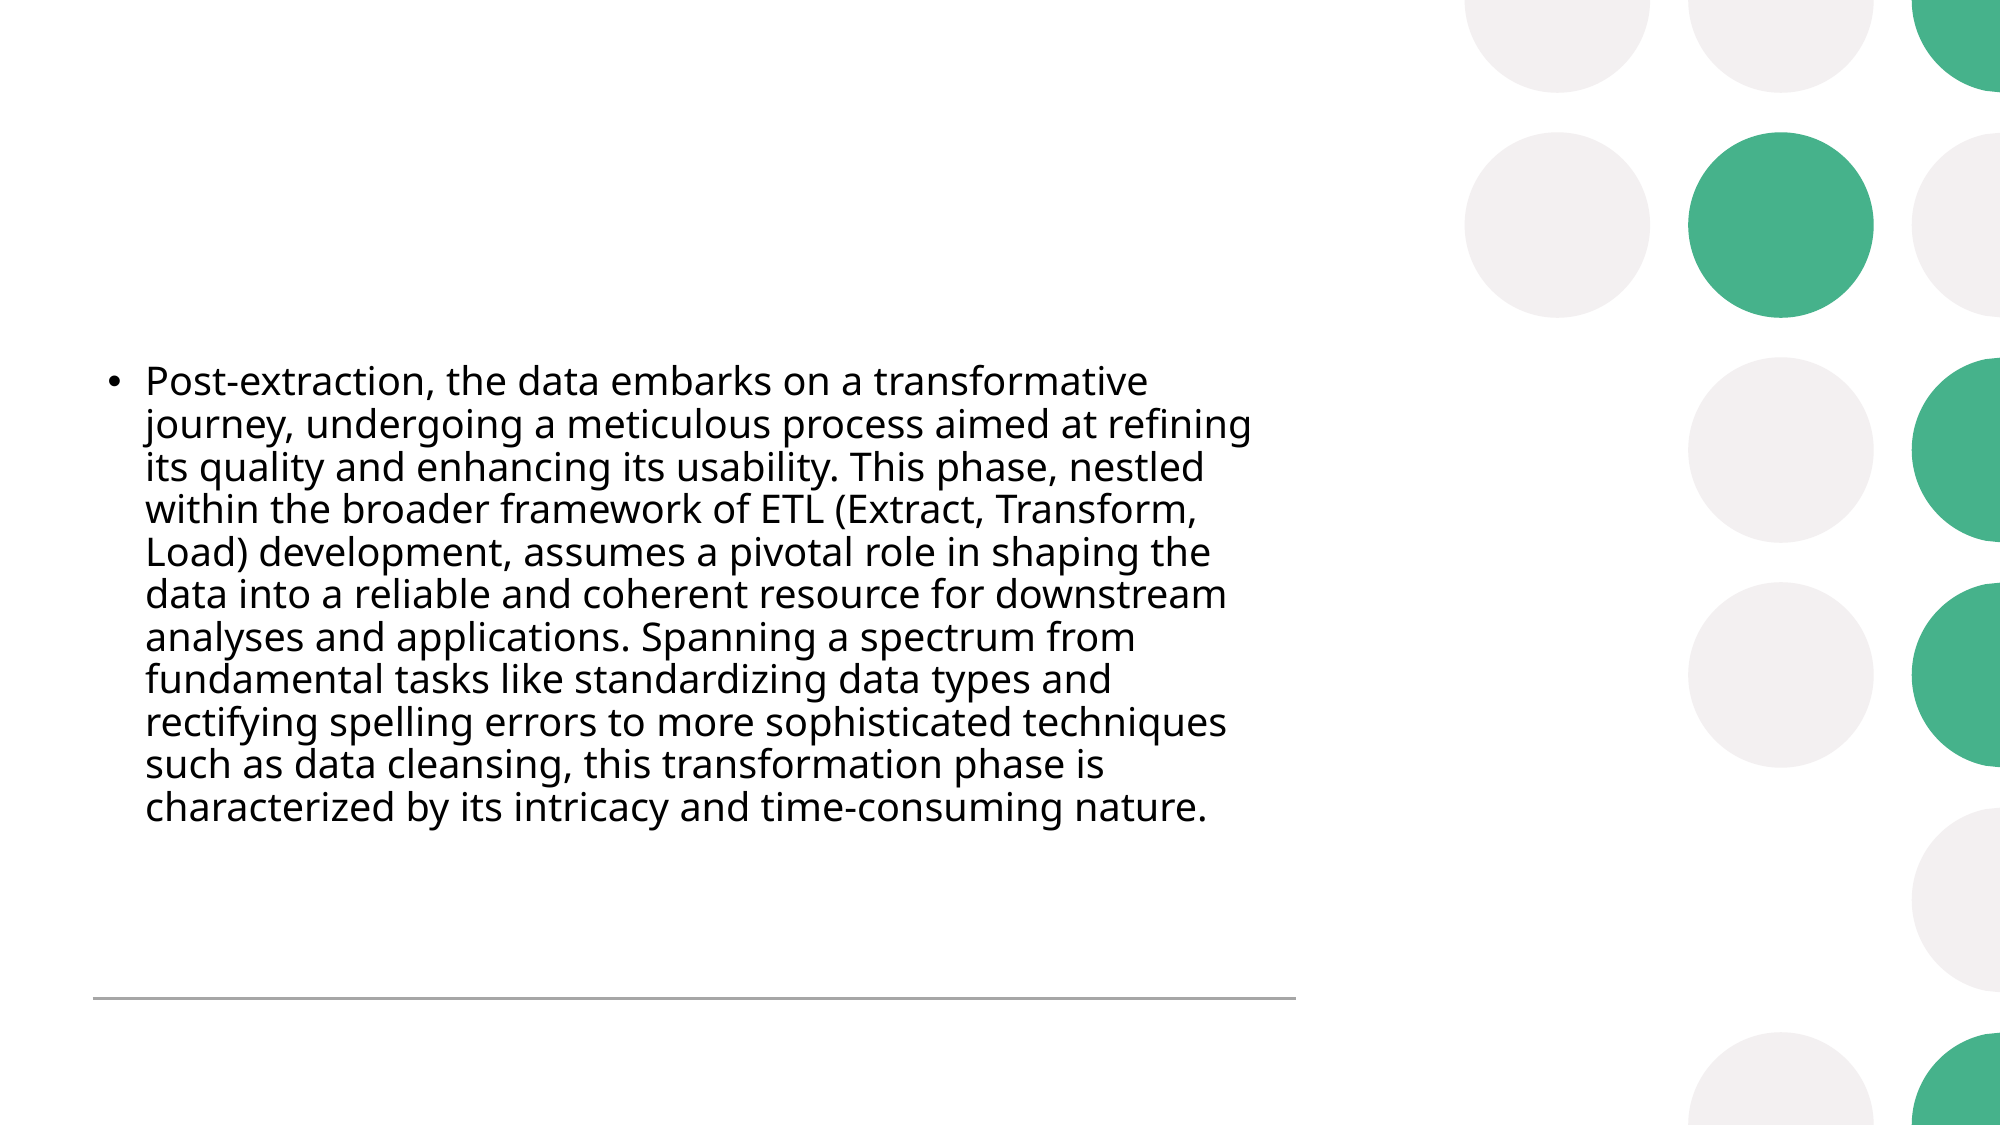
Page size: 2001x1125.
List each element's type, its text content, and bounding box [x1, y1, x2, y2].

list Post-extraction, the data embarks on a transformative journey, undergoing a meticulous process aimed at refining its quality and enhancing its usability. This phase, nestled within the broader framework of ETL (Extract, Transform, Load) development, assumes a pivotal role in shaping the data into a reliable and coherent resource for downstream analyses and applications. Spanning a spectrum from fundamental tasks like standardizing data types and rectifying spelling errors to more sophisticated techniques such as data cleansing, this transformation phase is characterized by its intricacy and time-consuming nature. [92, 354, 1297, 946]
text_box [0, 0, 1464, 1125]
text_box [1464, 0, 2000, 1125]
